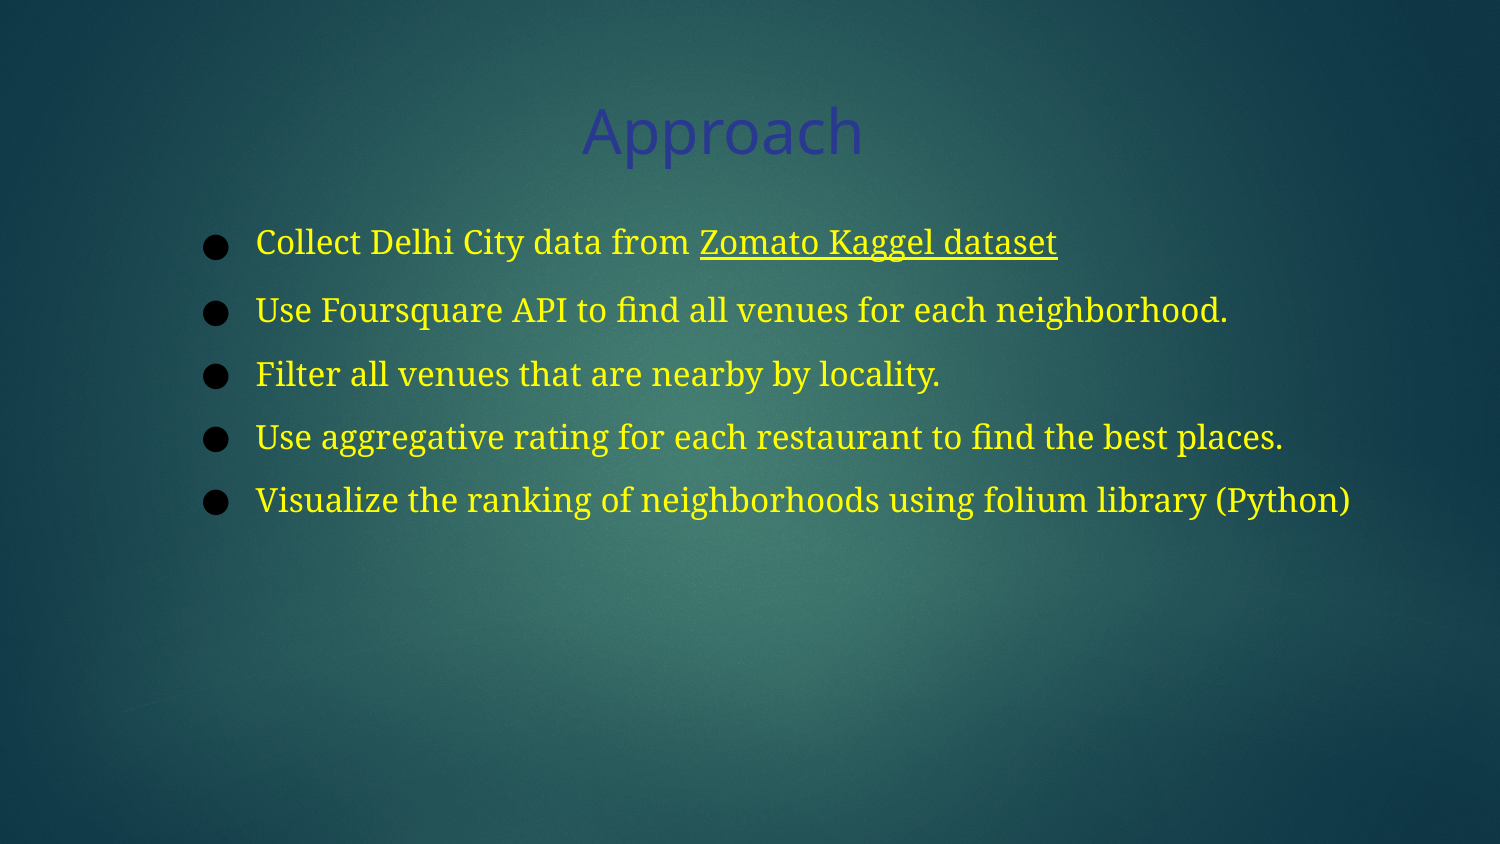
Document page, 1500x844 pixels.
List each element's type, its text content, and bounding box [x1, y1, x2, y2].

text_box Approach [65, 88, 1383, 194]
text_box Collect Delhi City data from Zomato Kaggel dataset Use Foursquare API to find all venues for each neighborhood. Filter all venues that are nearby by locality. Use aggregative rating for each restaurant to find the best places. Visualize the ranking of neighborhoods using folium library (Python) [117, 180, 1383, 771]
